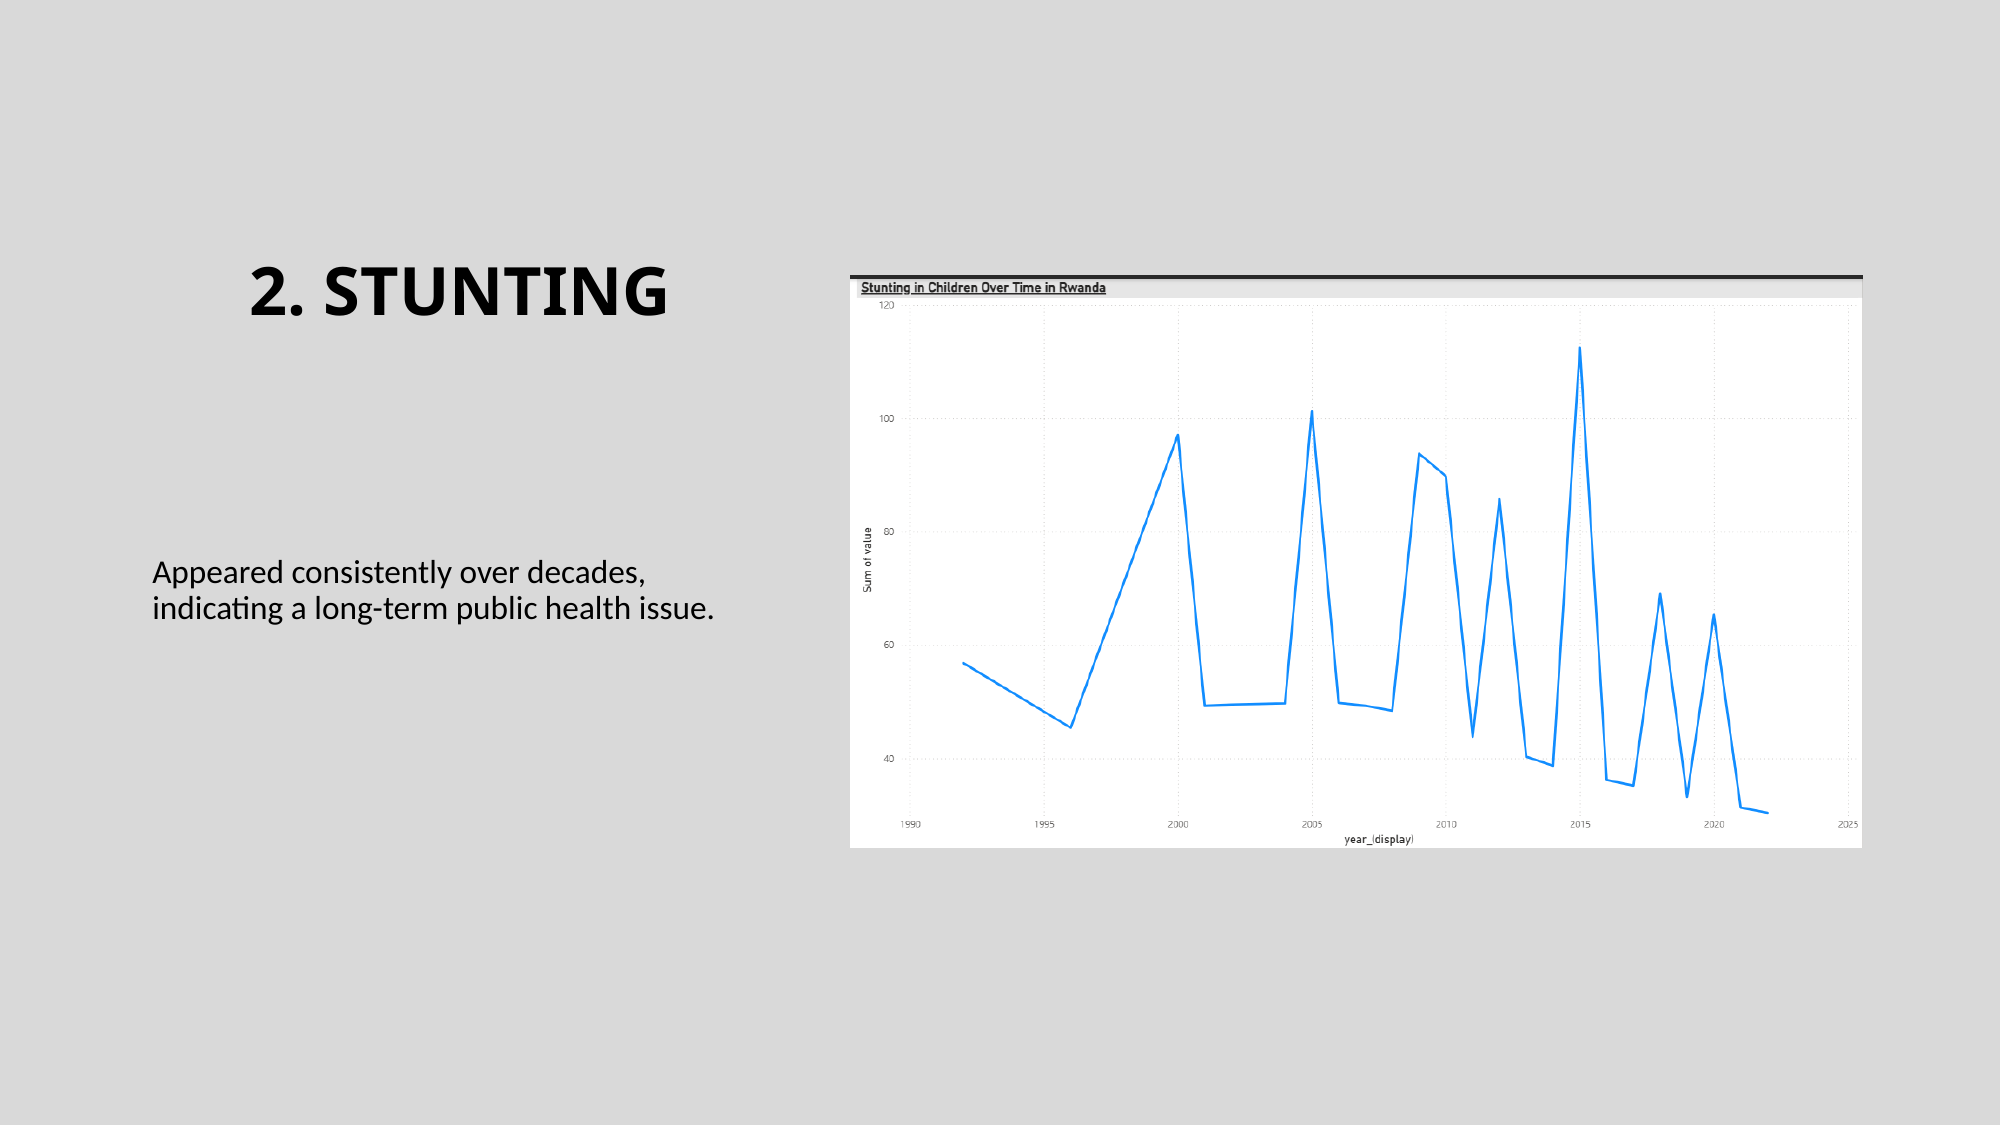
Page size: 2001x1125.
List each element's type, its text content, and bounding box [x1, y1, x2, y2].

list Appeared consistently over decades, indicating a long-term public health issue. [137, 547, 783, 756]
picture [850, 161, 1863, 962]
title 2. STUNTING [137, 75, 783, 338]
